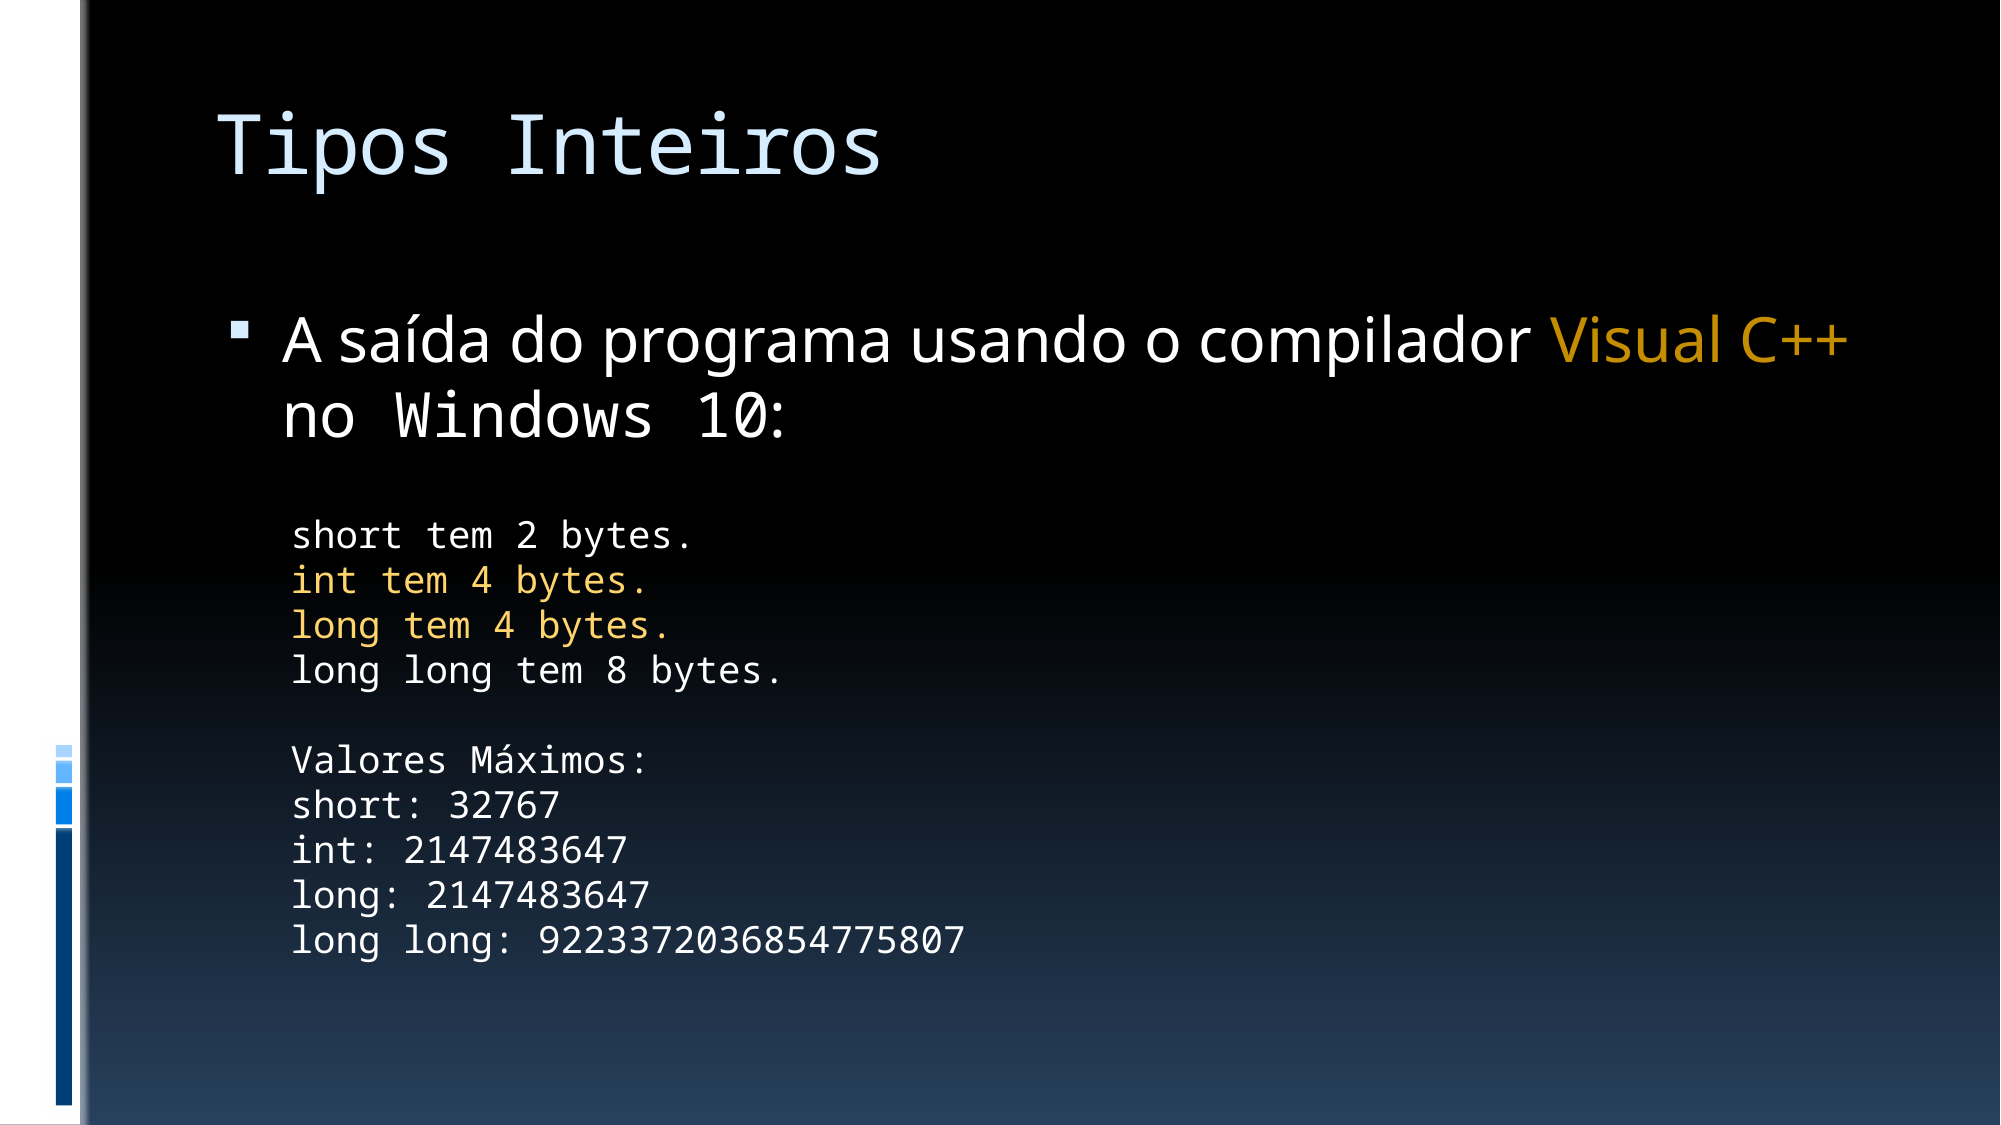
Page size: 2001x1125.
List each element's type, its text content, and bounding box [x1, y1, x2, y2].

text_box short tem 2 bytes. int tem 4 bytes. long tem 4 bytes. long long tem 8 bytes. Valores Máximos: short: 32767 int: 2147483647 long: 2147483647 long long: 9223372036854775807 [125, 503, 1380, 969]
title Tipos Inteiros [200, 83, 1900, 234]
list A saída do programa usando o compilador Visual C++ no Windows 10: [200, 292, 1900, 1043]
